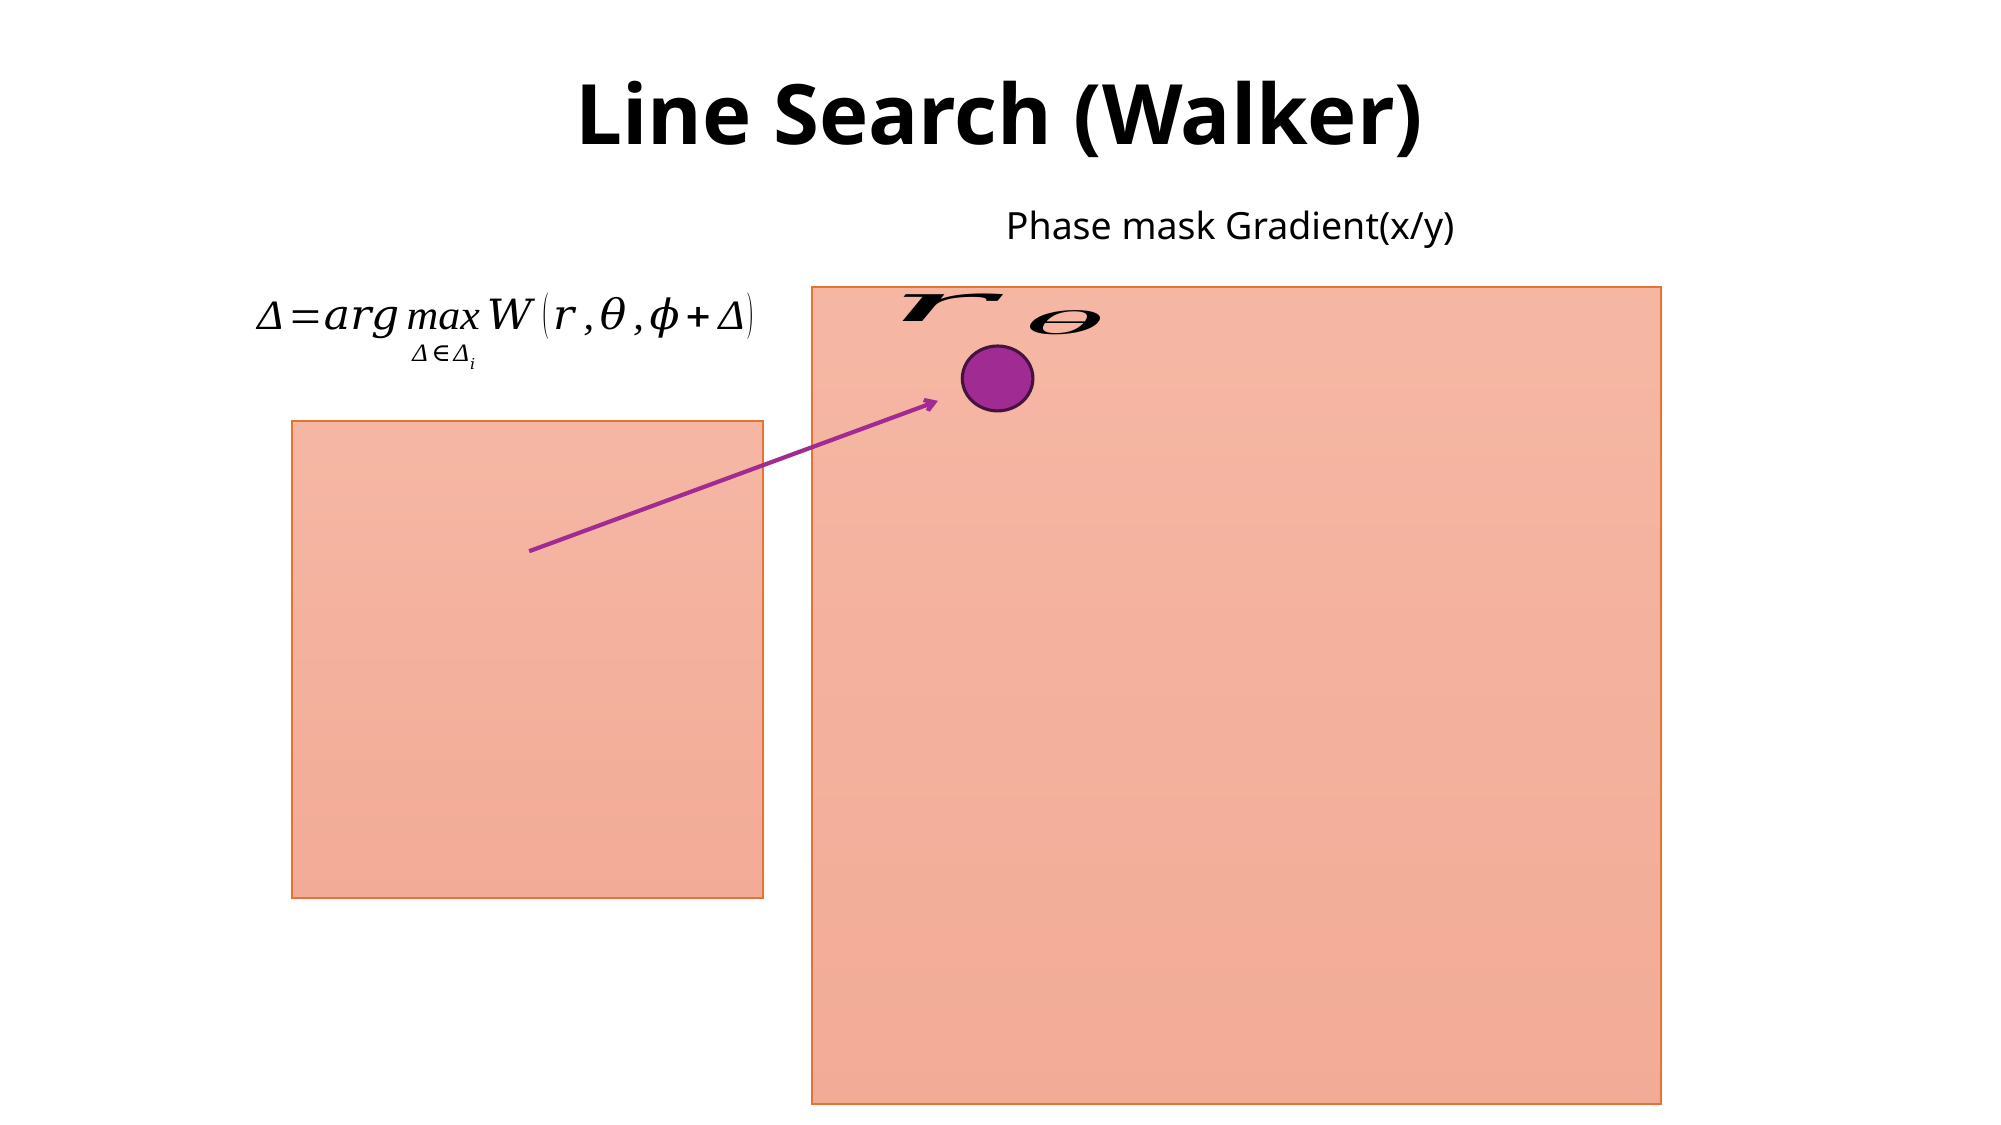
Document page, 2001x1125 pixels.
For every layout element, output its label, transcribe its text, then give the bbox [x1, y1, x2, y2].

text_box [254, 194, 1662, 1105]
text_box Line Search (Walker) [560, 54, 1470, 169]
